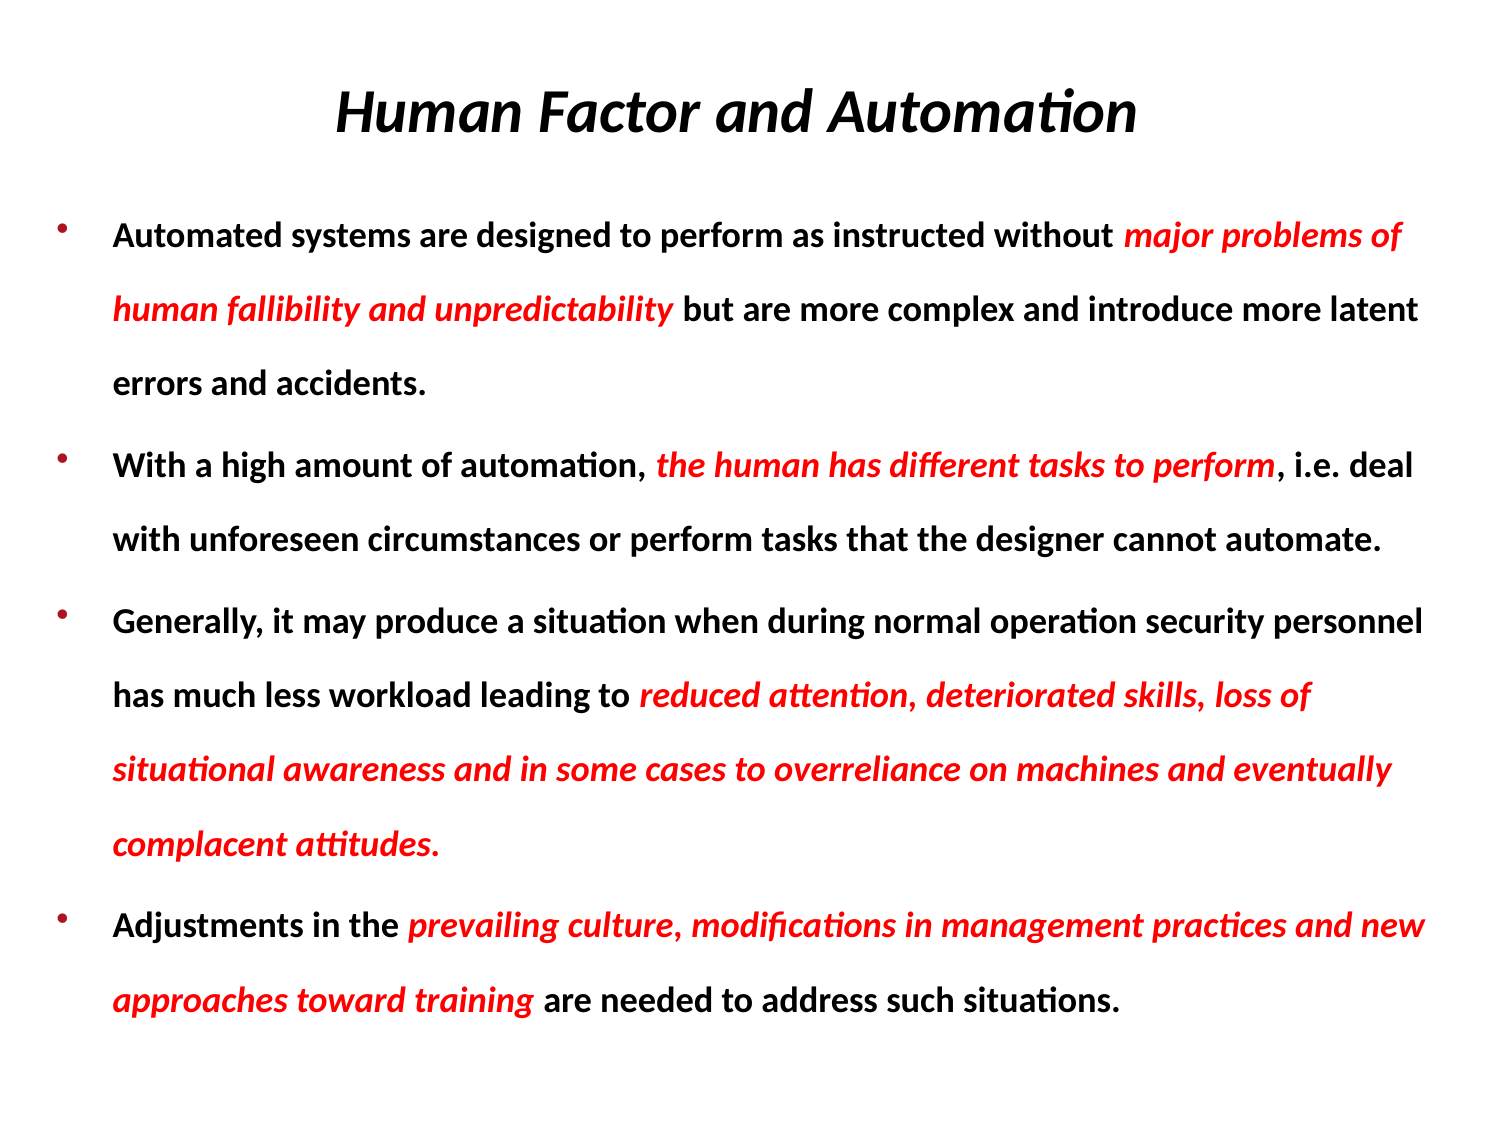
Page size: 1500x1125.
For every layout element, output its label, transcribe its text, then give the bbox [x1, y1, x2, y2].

list Automated systems are designed to perform as instructed without major problems of human fallibility and unpredictability but are more complex and introduce more latent errors and accidents. With a high amount of automation, the human has different tasks to perform, i.e. deal with unforeseen circumstances or perform tasks that the designer cannot automate. Generally, it may produce a situation when during normal operation security personnel has much less workload leading to reduced attention, deteriorated skills, loss of situational awareness and in some cases to overreliance on machines and eventually complacent attitudes. Adjustments in the prevailing culture, modifications in management practices and new approaches toward training are needed to address such situations. [41, 172, 1452, 923]
title Human Factor and Automation [20, 0, 1413, 154]
